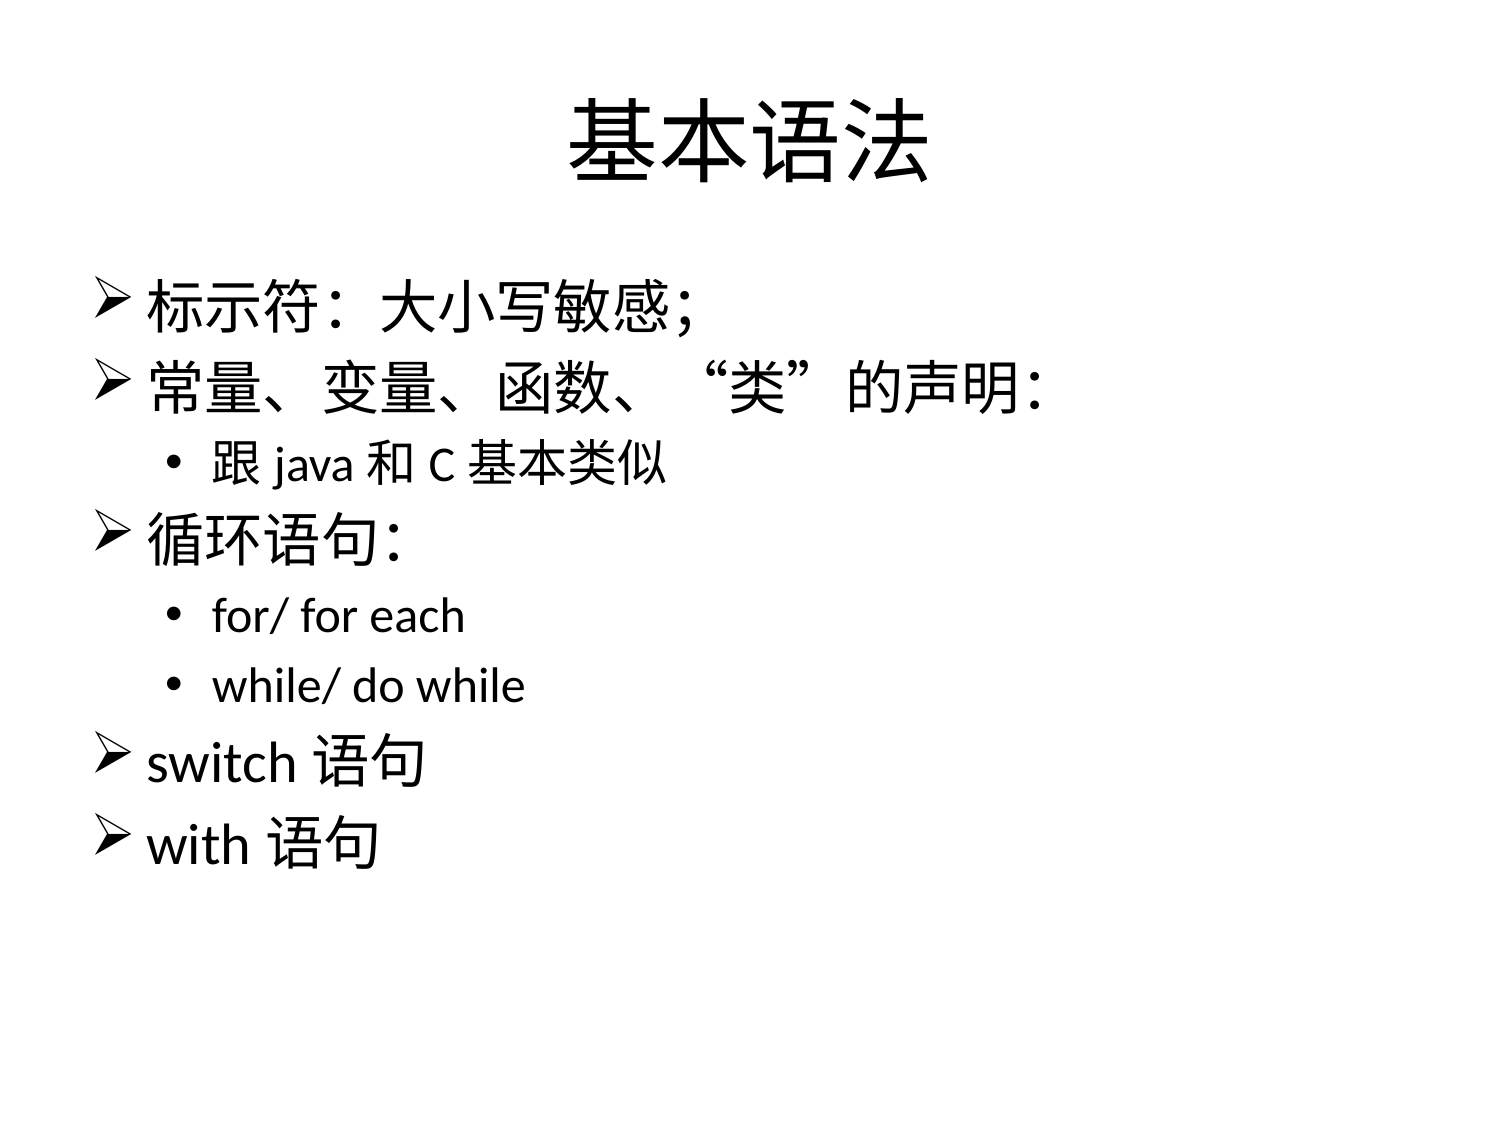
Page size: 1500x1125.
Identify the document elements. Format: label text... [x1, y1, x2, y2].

list 标示符：大小写敏感； 常量、变量、函数、“类”的声明： 跟java和C基本类似 循环语句： for/ for each while/ do while switch语句 with语句 [75, 262, 1425, 1005]
title 基本语法 [75, 45, 1425, 233]
